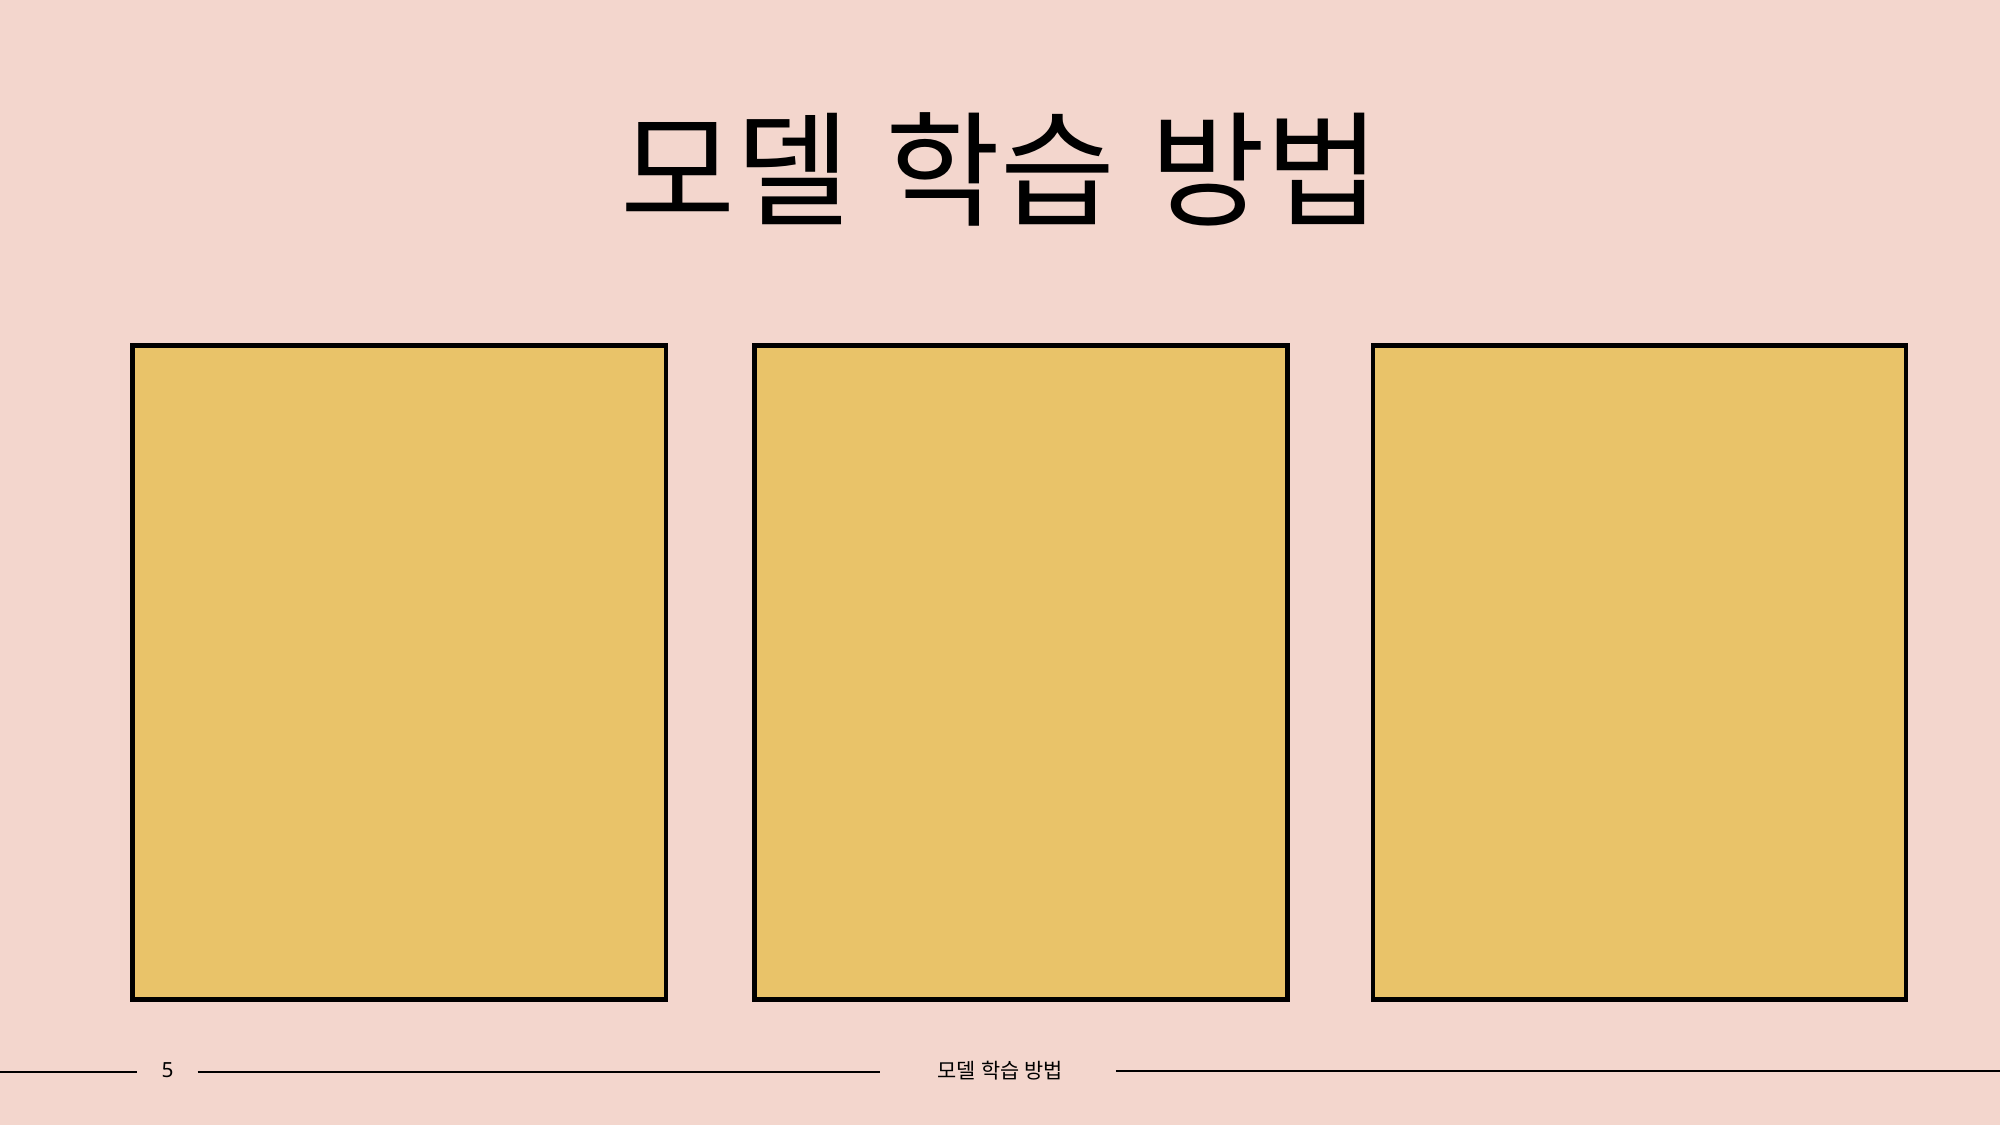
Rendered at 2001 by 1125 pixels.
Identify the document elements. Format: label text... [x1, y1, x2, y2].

slide_number 5 [137, 1050, 198, 1091]
footer 모델 학습 방법 [879, 1050, 1120, 1091]
title 모델 학습 방법 [187, 83, 1813, 251]
